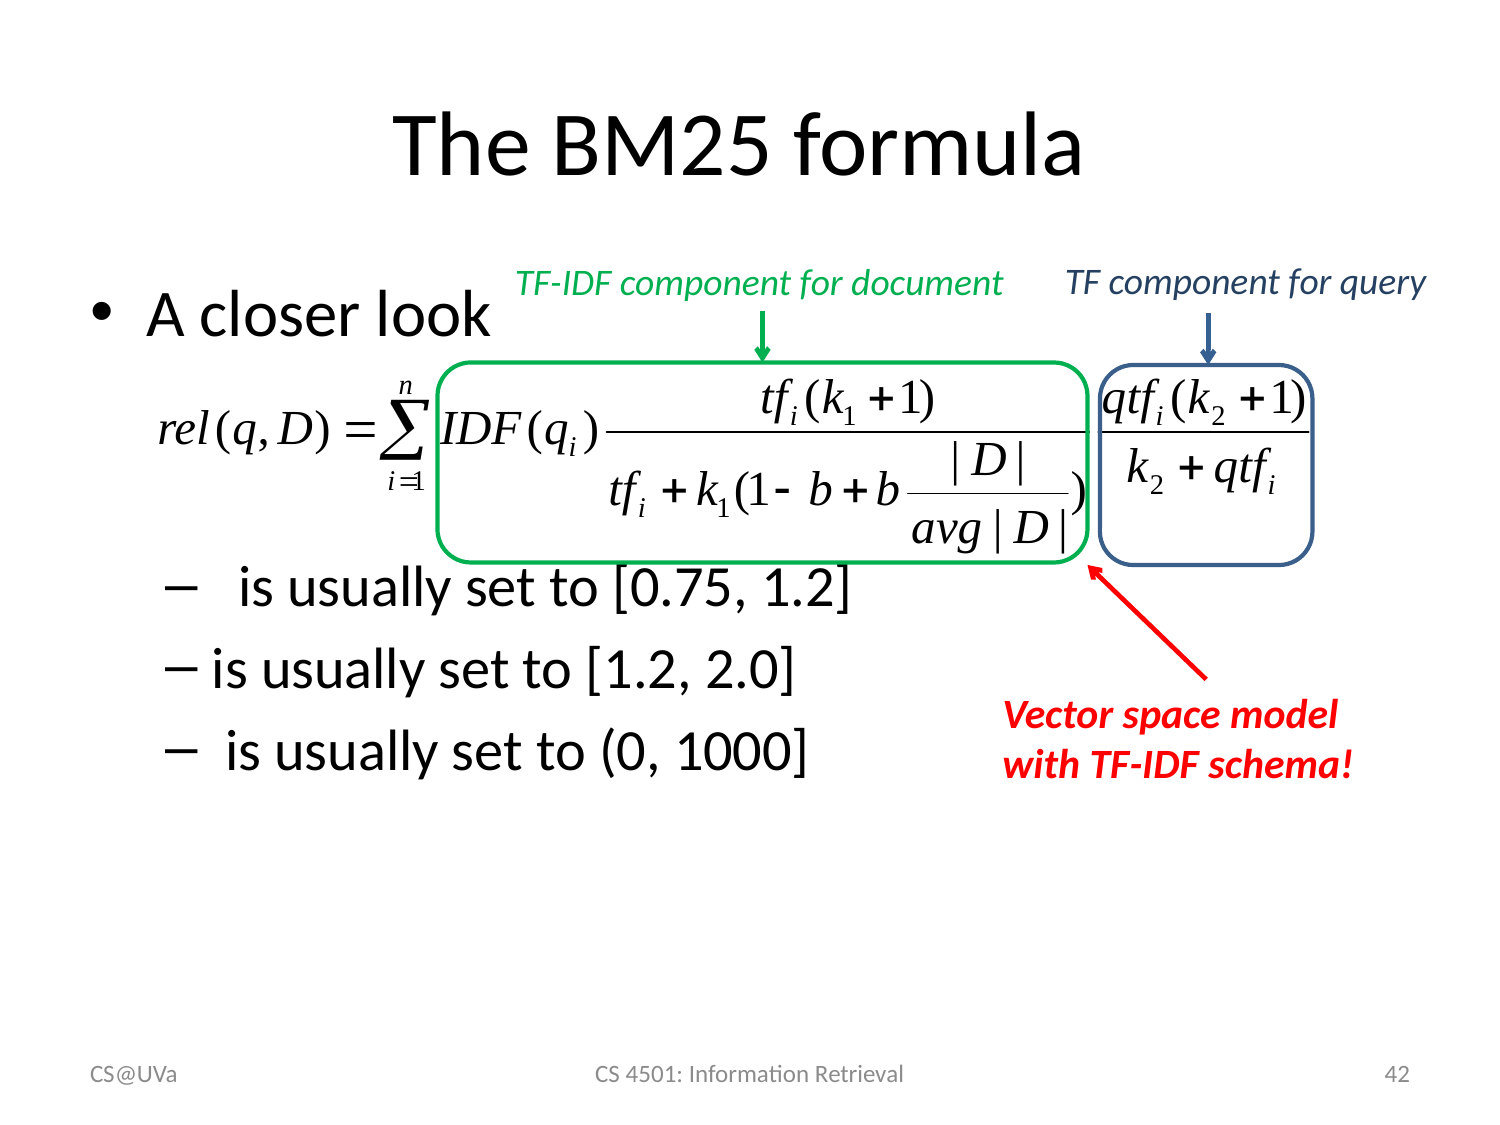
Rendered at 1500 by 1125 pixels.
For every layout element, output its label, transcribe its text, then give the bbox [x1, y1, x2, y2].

slide_number CS@UVa [75, 1042, 425, 1103]
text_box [1049, 249, 1476, 566]
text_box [149, 362, 432, 563]
title The BM25 formula [75, 45, 1425, 233]
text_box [987, 564, 1426, 796]
footer CS 4501: Information Retrieval [512, 1042, 988, 1103]
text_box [437, 250, 1047, 563]
slide_number 42 [1074, 1042, 1425, 1103]
